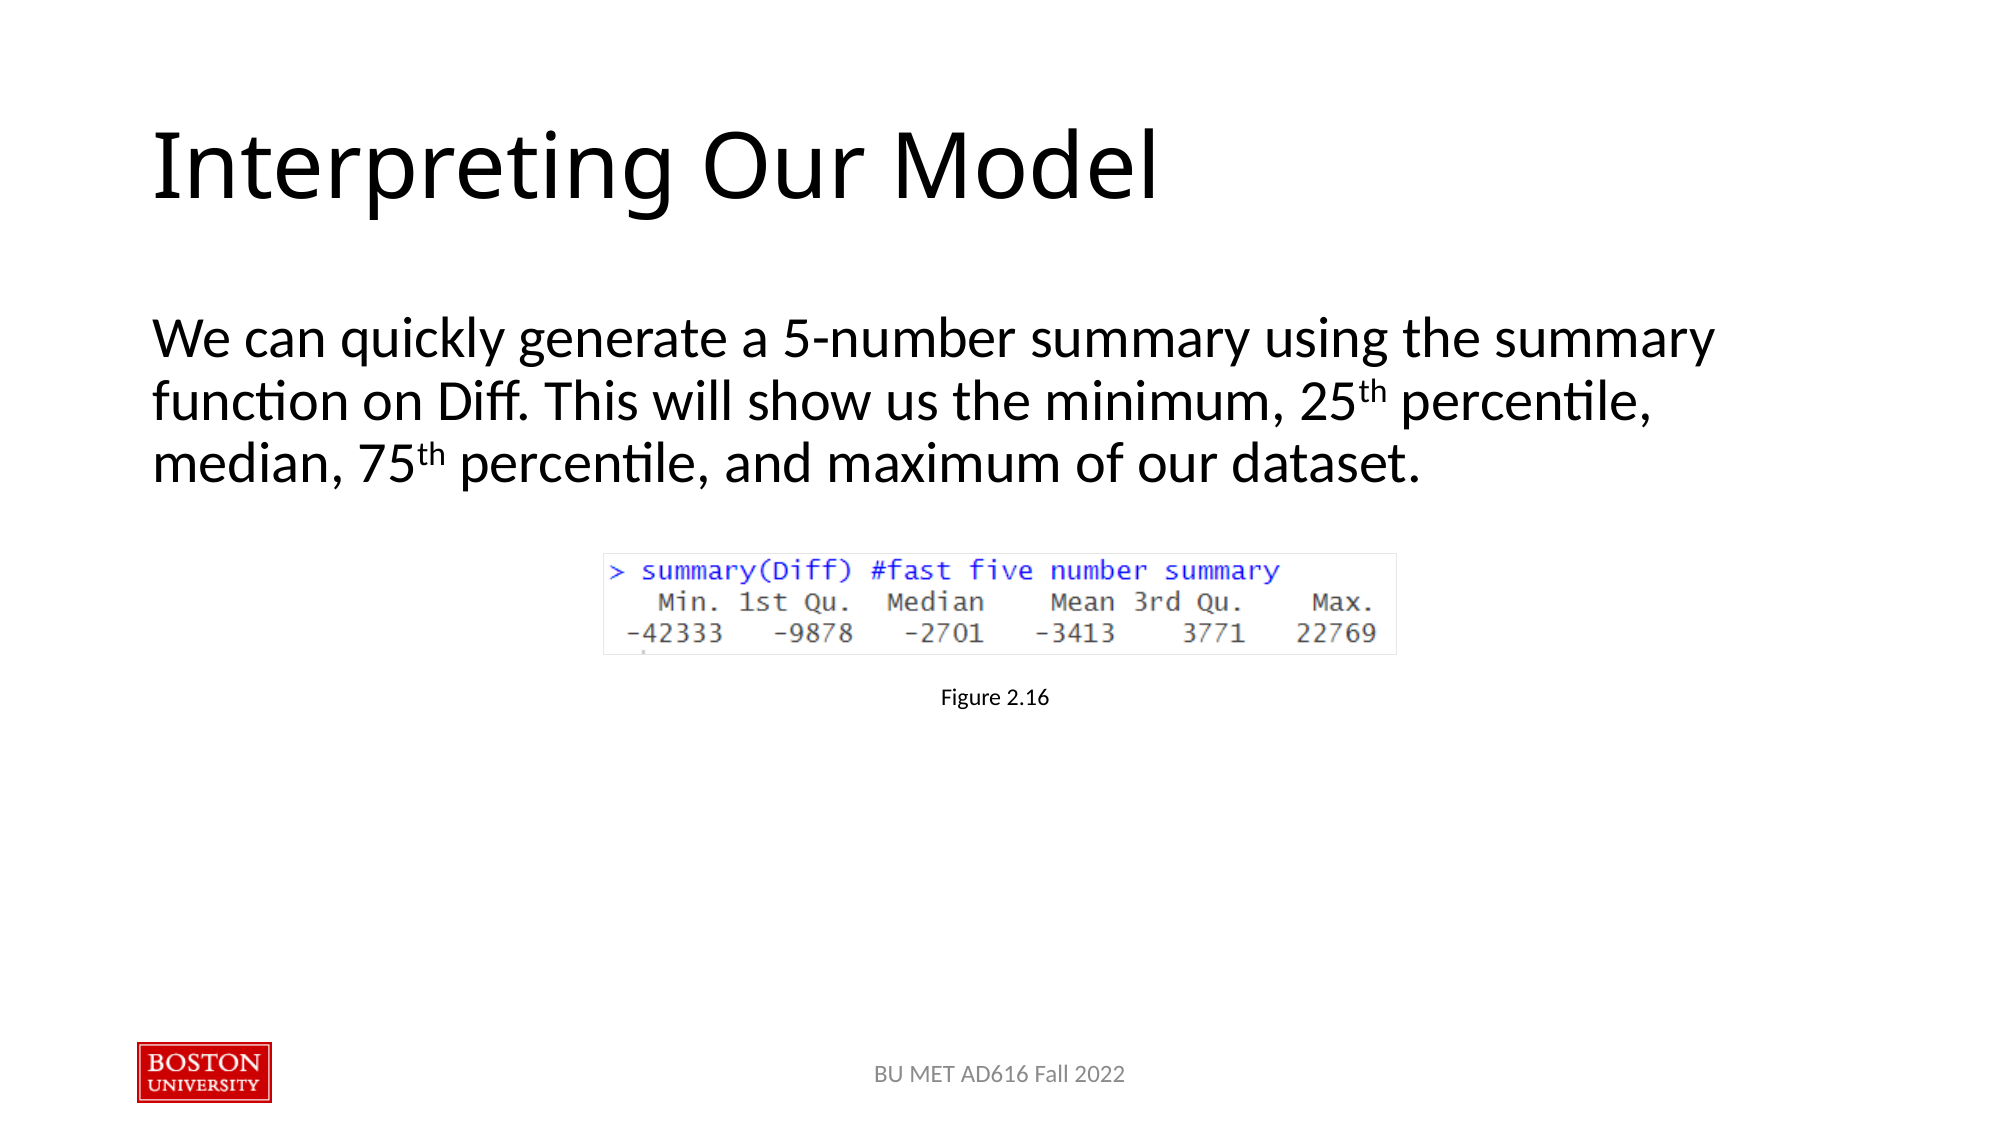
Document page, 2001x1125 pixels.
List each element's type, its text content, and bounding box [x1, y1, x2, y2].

footer BU MET AD616 Fall 2022 [662, 1042, 1338, 1103]
text_box Figure 2.16 [926, 676, 1074, 735]
title Interpreting Our Model [137, 59, 1863, 278]
picture [603, 553, 1396, 655]
picture [137, 1042, 272, 1103]
list We can quickly generate a 5-number summary using the summary function on Diff. This will show us the minimum, 25th percentile, median, 75th percentile, and maximum of our dataset. [137, 299, 1863, 532]
